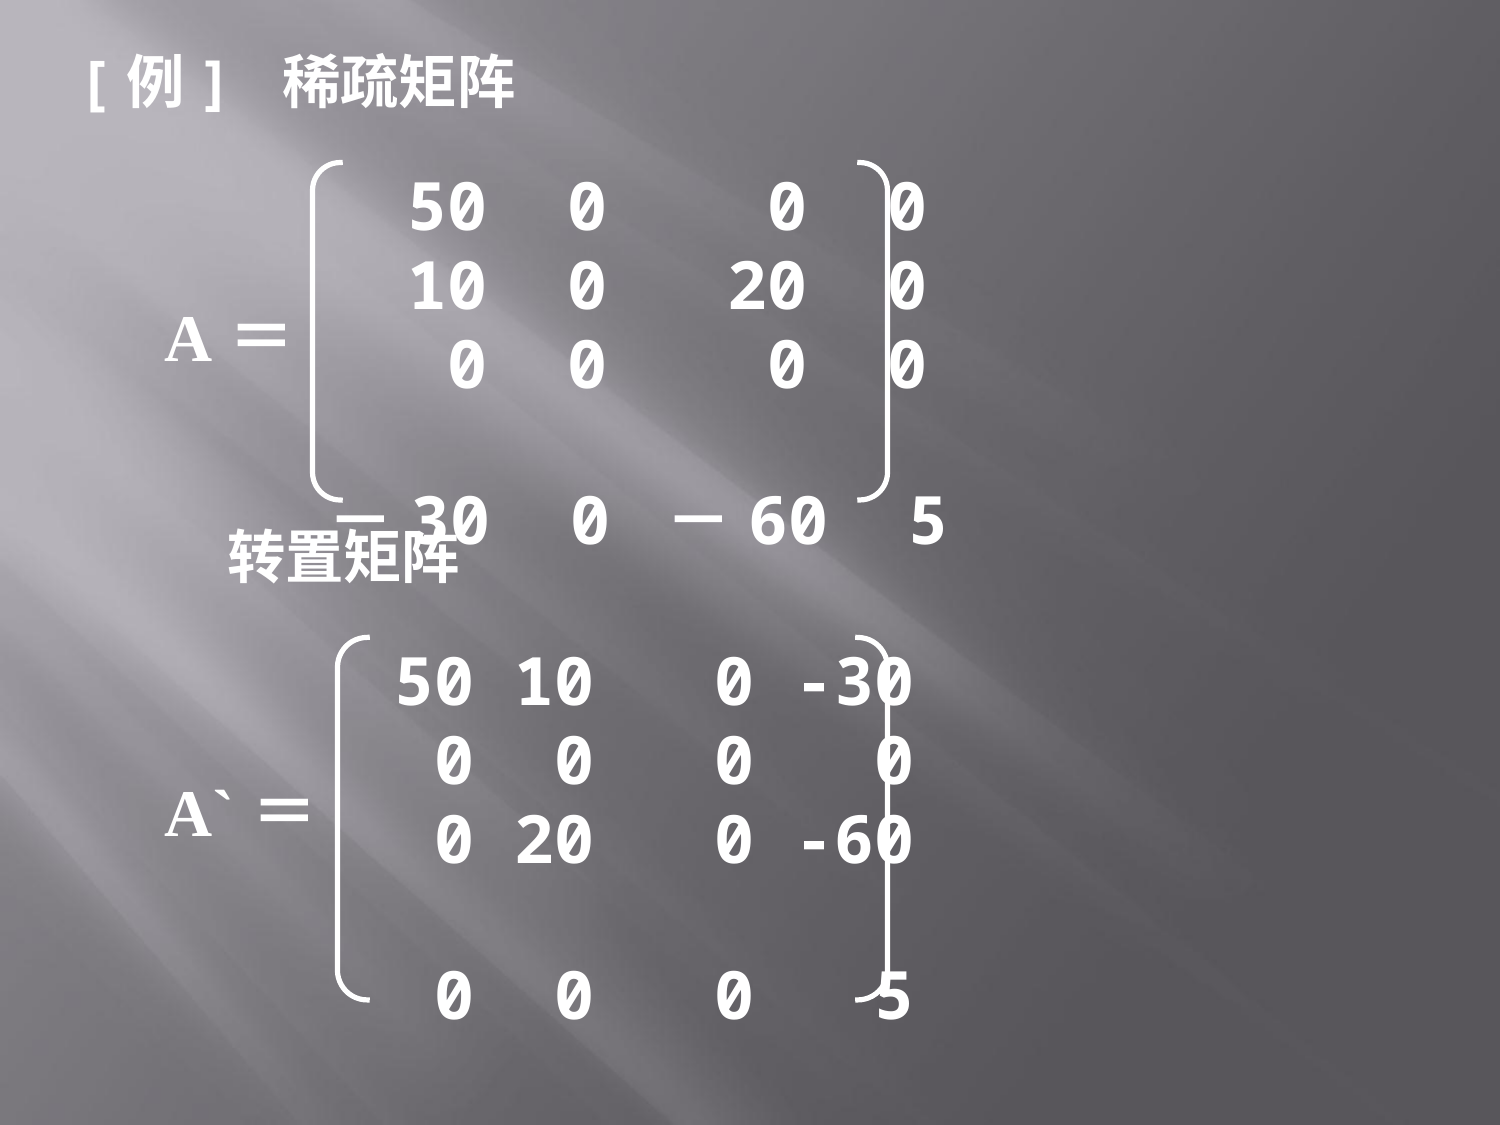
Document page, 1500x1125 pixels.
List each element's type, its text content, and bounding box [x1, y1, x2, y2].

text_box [149, 162, 1138, 501]
table_header … [212, 528, 875, 535]
text_box [例] 稀疏矩阵 [62, 37, 725, 123]
text_box 转置矩阵 [212, 544, 875, 598]
picture [0, 0, 1500, 1125]
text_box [149, 637, 1126, 1001]
